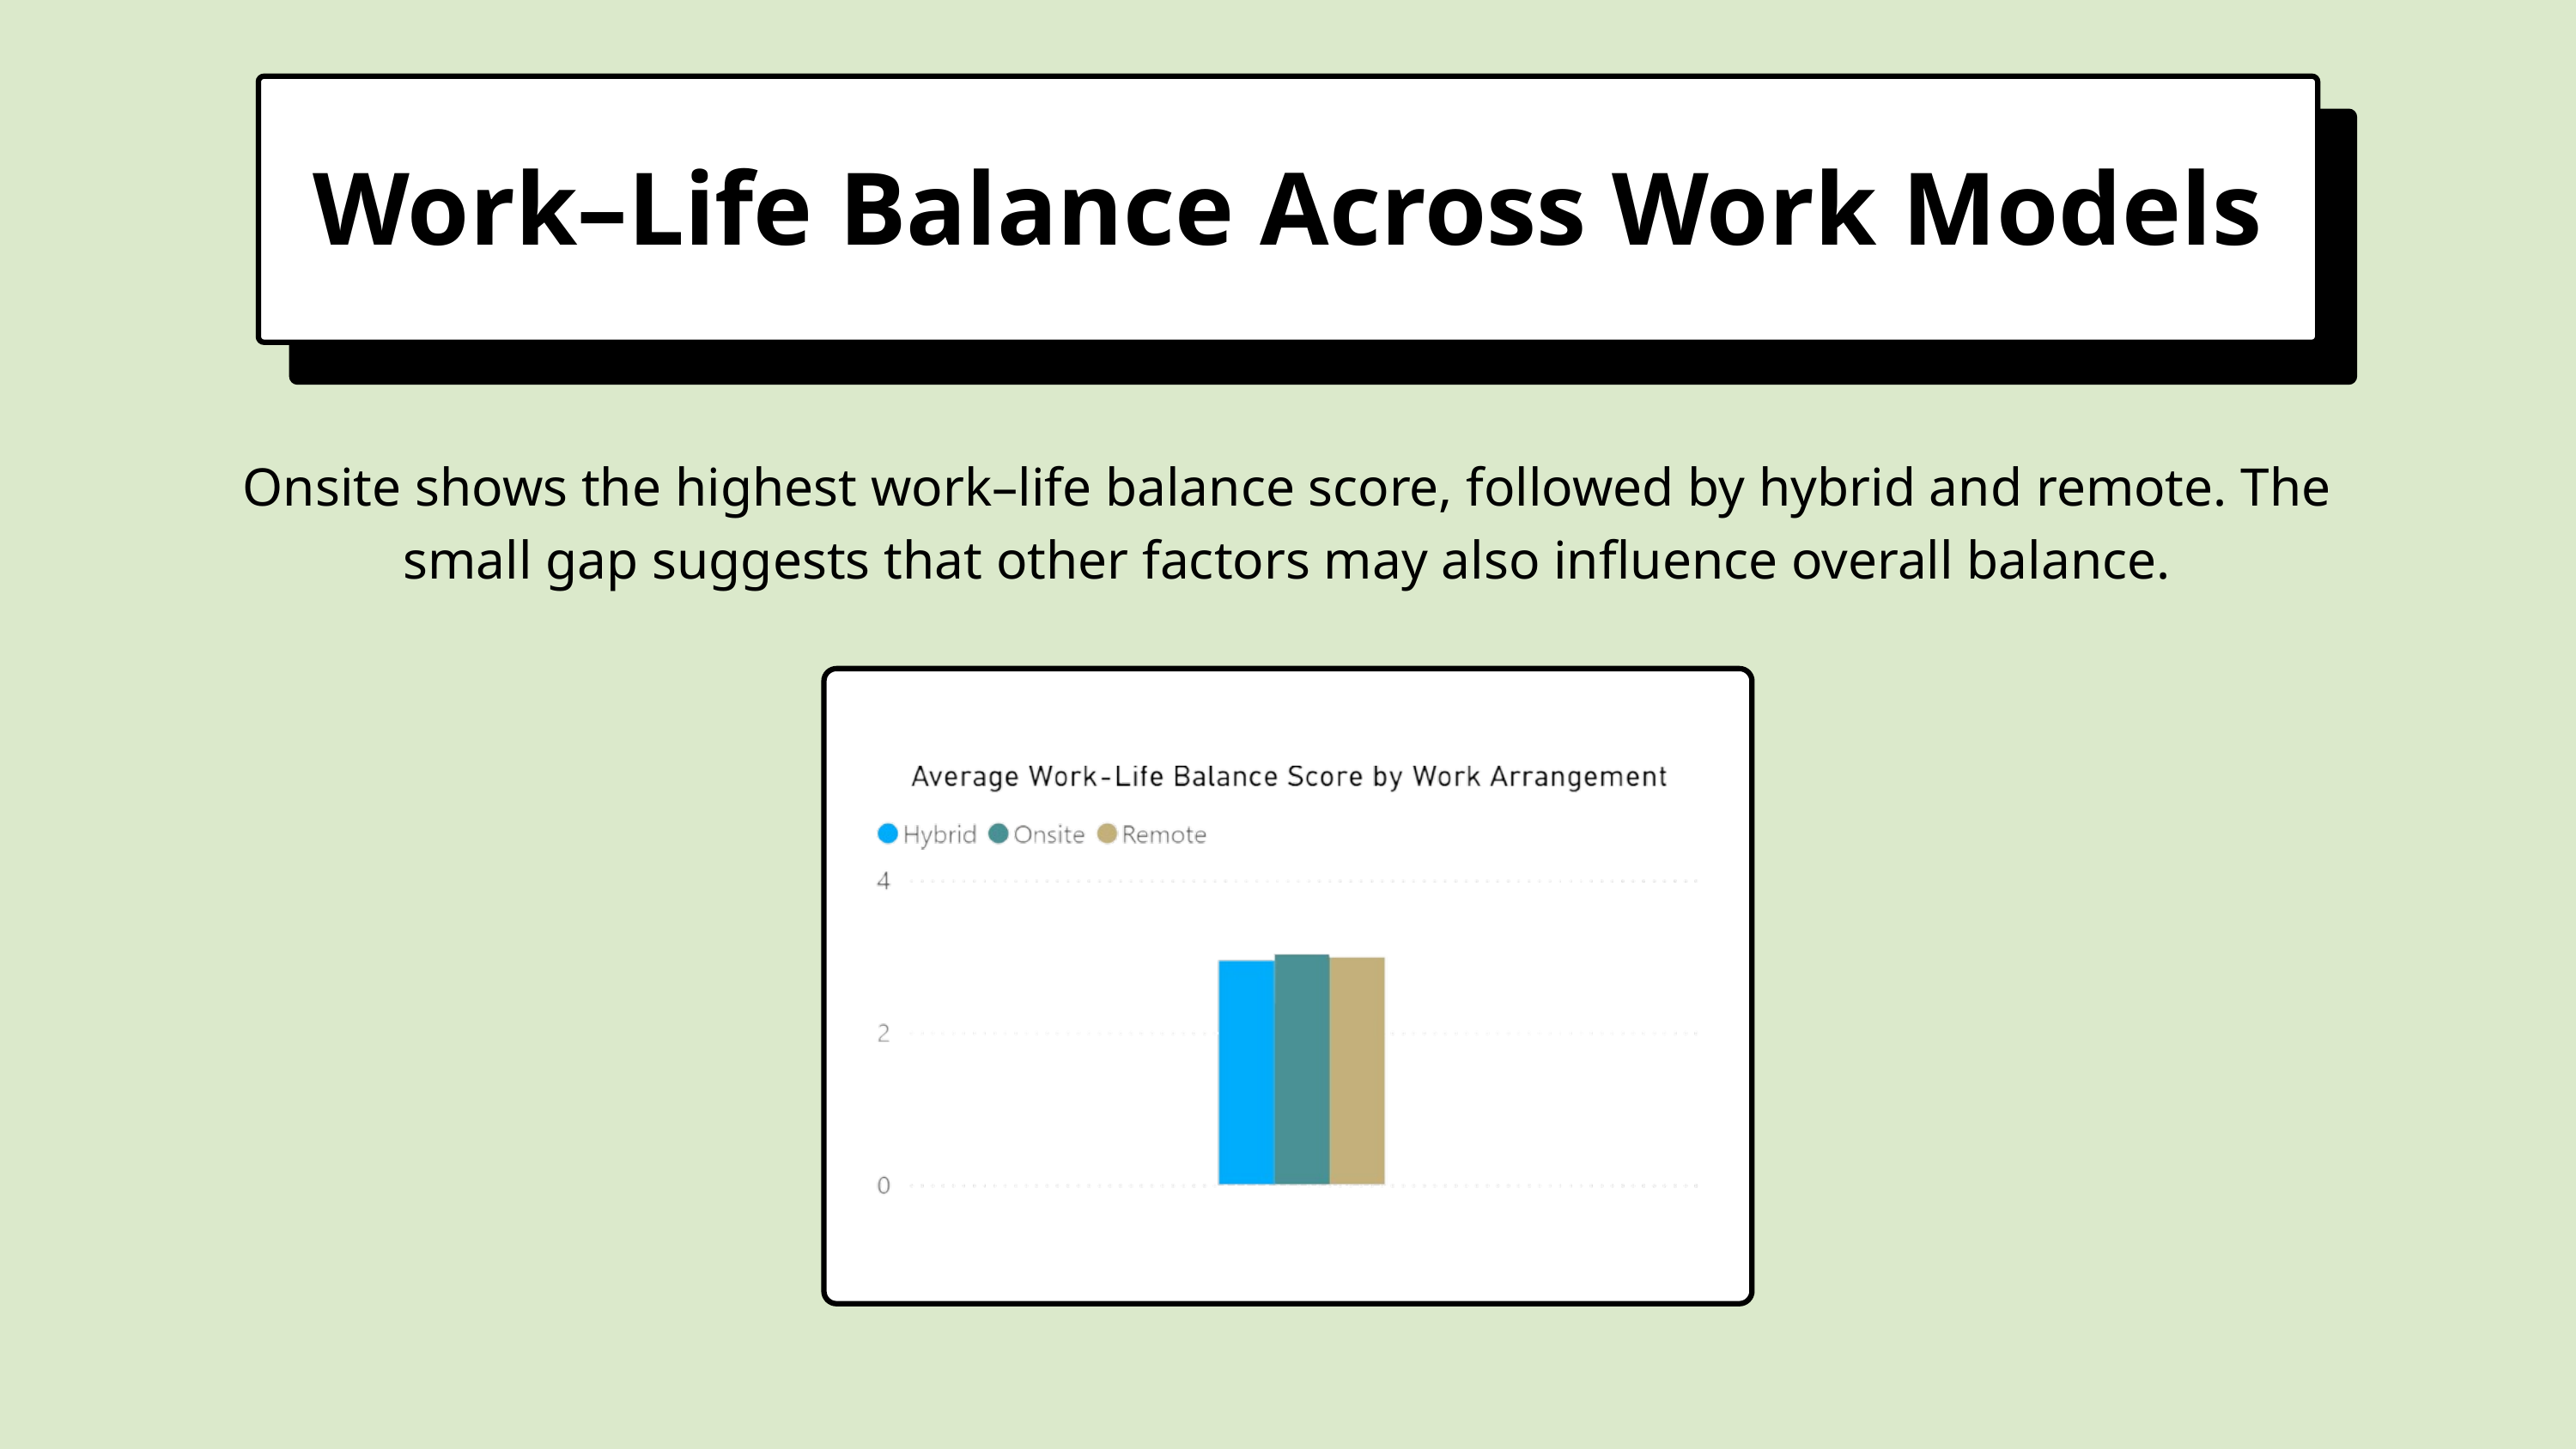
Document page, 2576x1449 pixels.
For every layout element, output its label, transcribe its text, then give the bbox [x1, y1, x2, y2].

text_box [823, 668, 1753, 1304]
text_box Onsite shows the highest work–life balance score, followed by hybrid and remote. The small gap suggests that other factors may also influence overall balance. [190, 444, 2386, 590]
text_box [258, 76, 2318, 343]
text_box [291, 111, 2355, 383]
